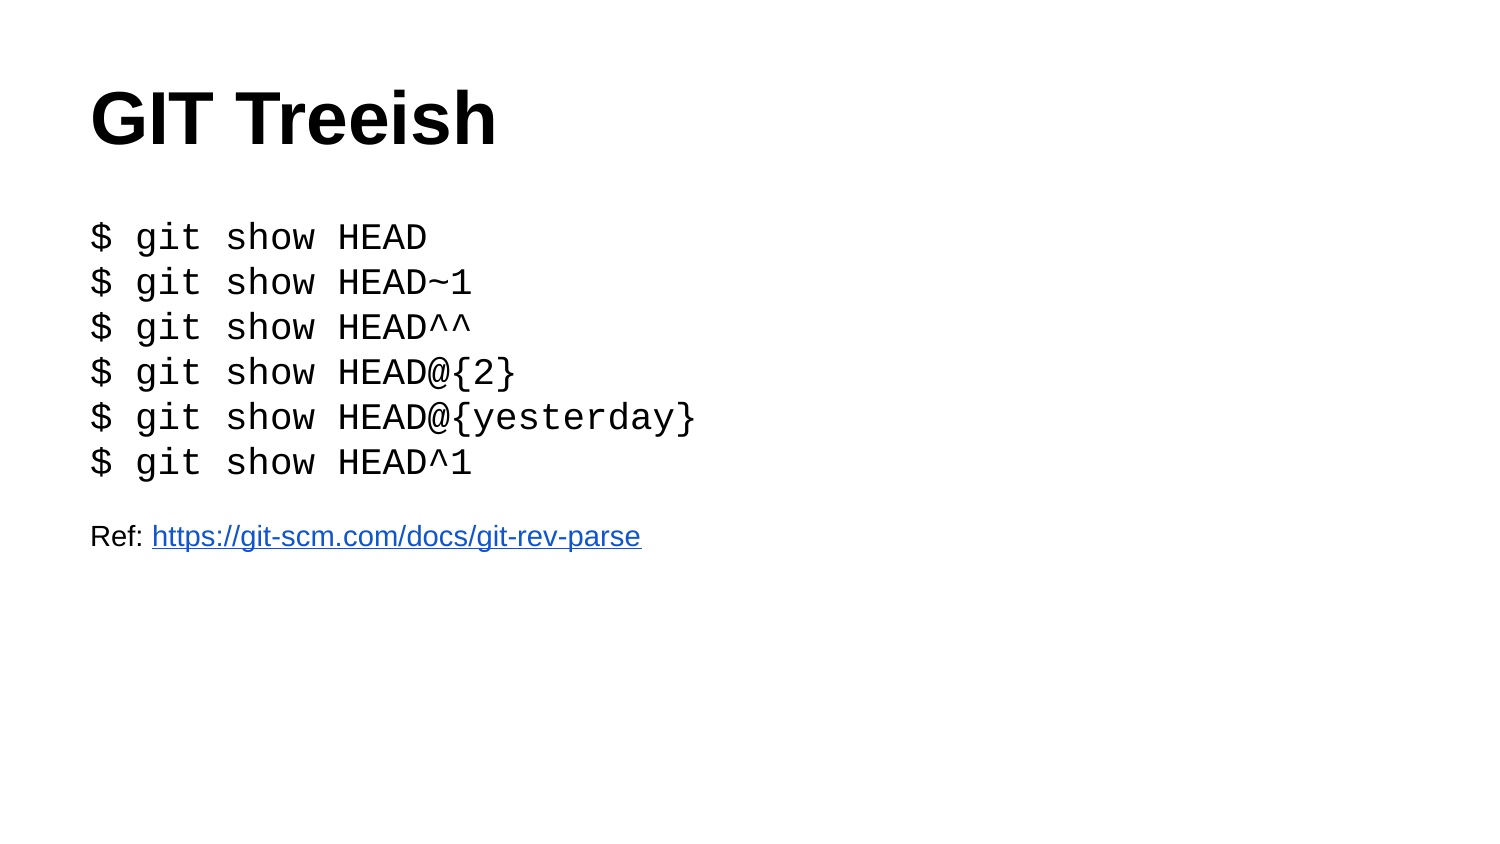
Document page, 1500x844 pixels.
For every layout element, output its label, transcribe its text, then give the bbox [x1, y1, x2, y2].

list $ git show HEAD $ git show HEAD~1 $ git show HEAD^^ $ git show HEAD@{2} $ git show HEAD@{yesterday} $ git show HEAD^1 Ref: https://git-scm.com/docs/git-rev-parse [75, 196, 1425, 808]
title GIT Treeish [75, 33, 1425, 175]
